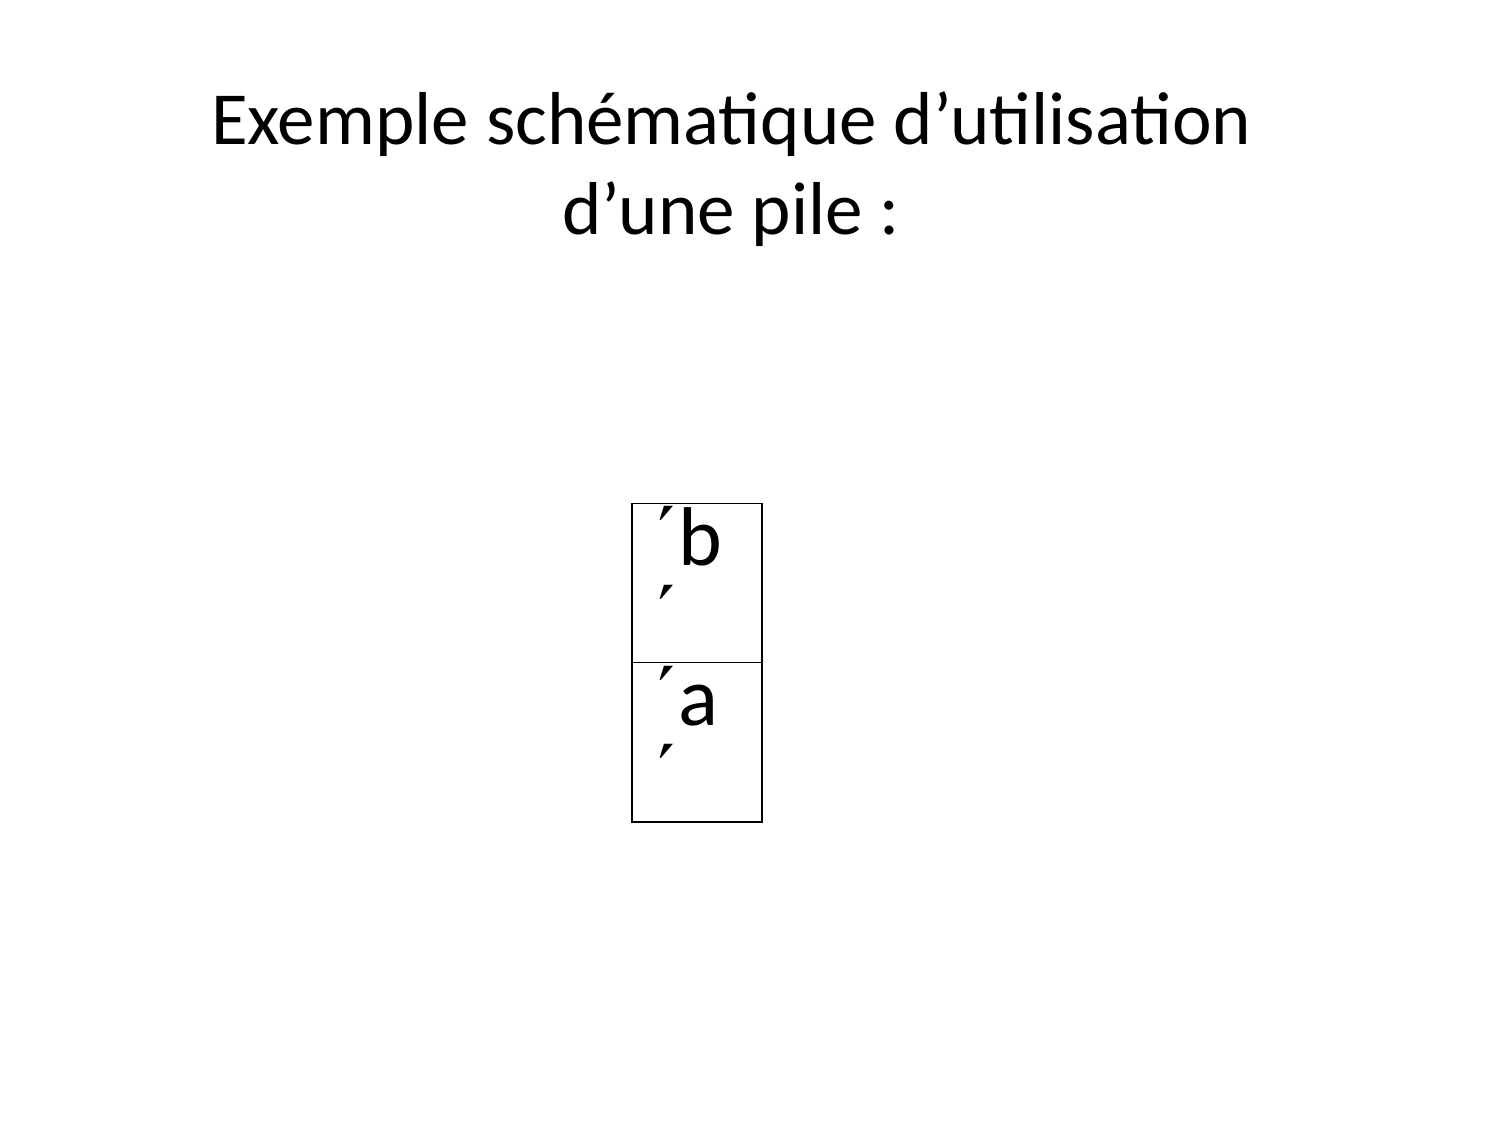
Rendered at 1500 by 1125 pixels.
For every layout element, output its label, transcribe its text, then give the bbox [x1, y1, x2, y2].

table_header b [633, 504, 761, 662]
table_cell a [633, 663, 761, 821]
title Exemple schématique d’utilisation d’une pile : [64, 66, 1415, 254]
